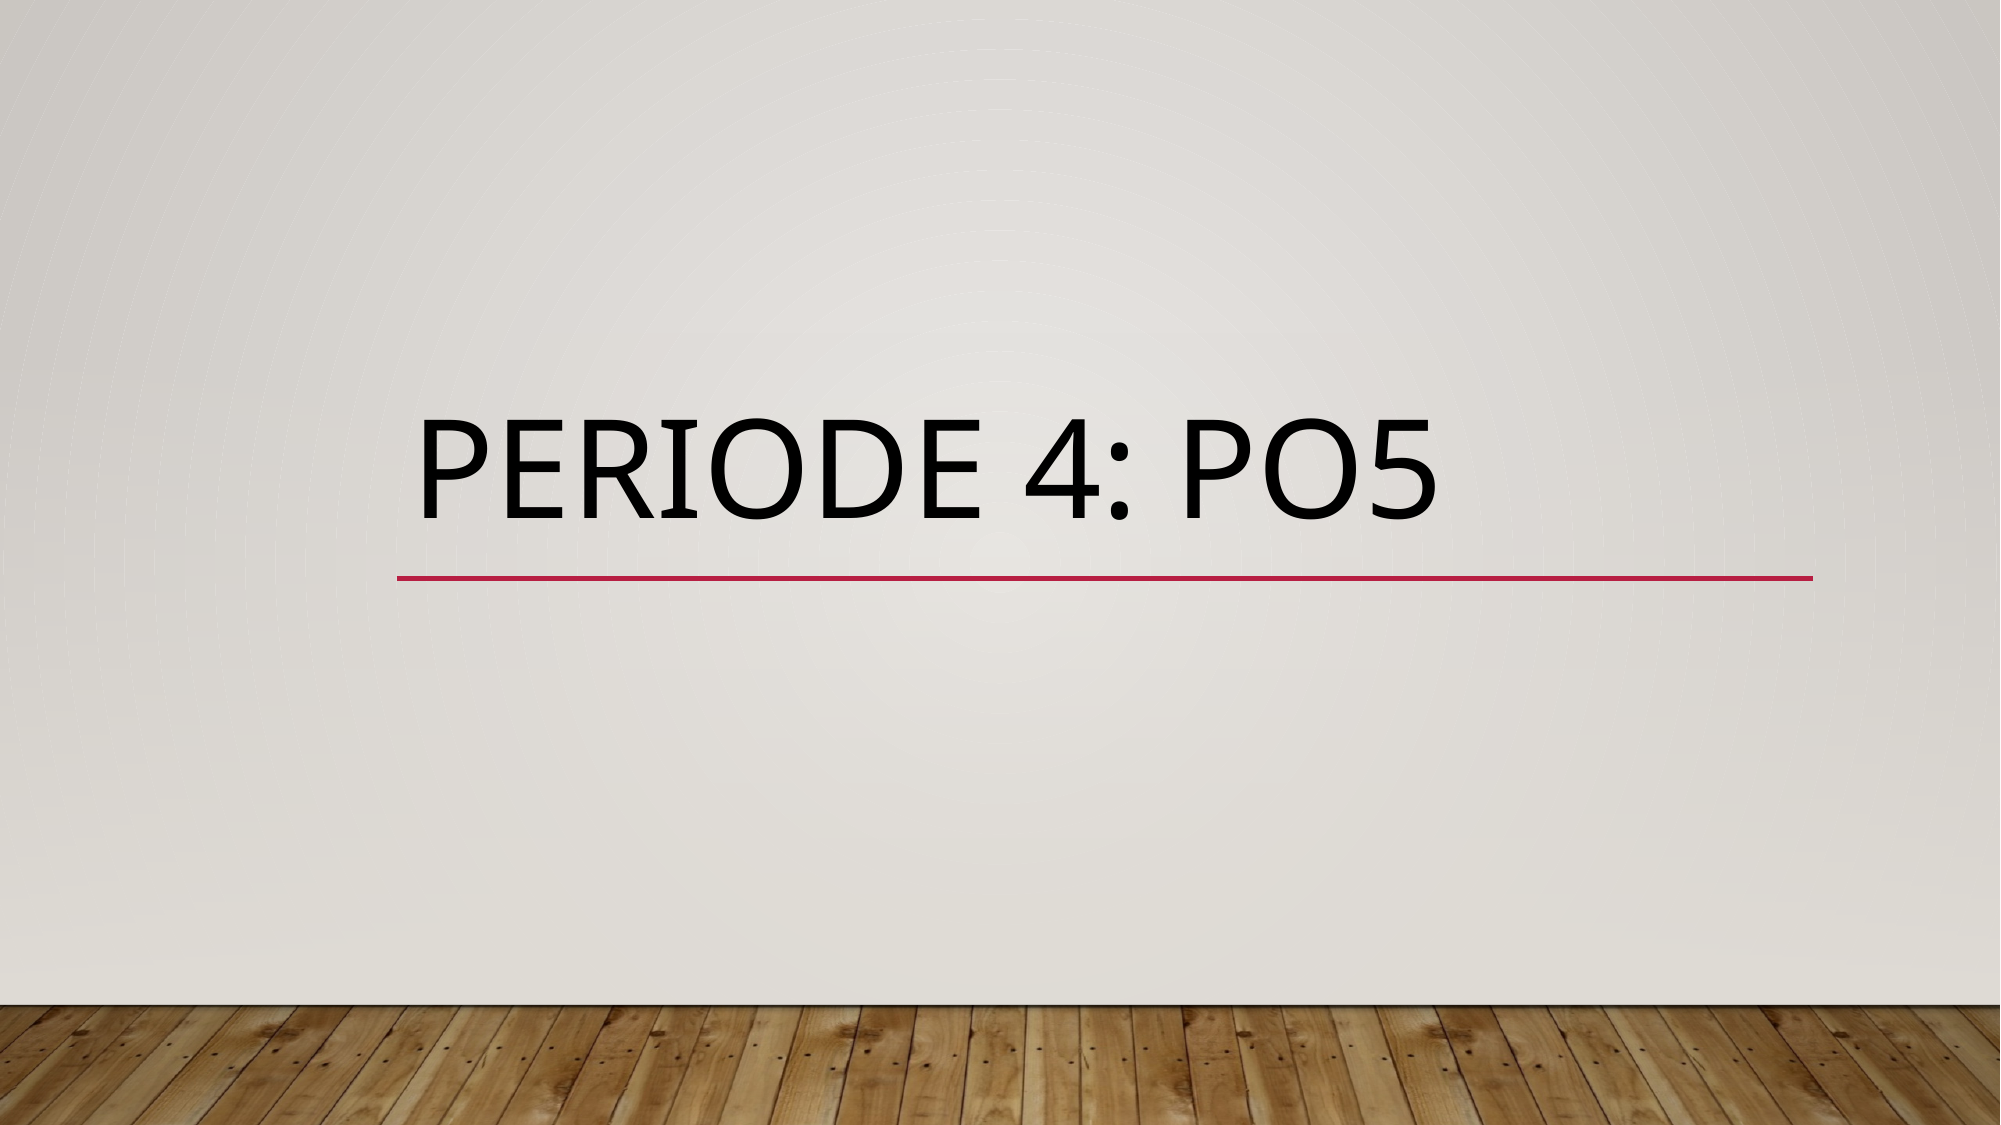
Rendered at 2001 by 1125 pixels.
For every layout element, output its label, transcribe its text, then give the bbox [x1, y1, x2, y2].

picture [0, 1005, 2000, 1125]
title Periode 4: PO5 [396, 131, 1814, 549]
